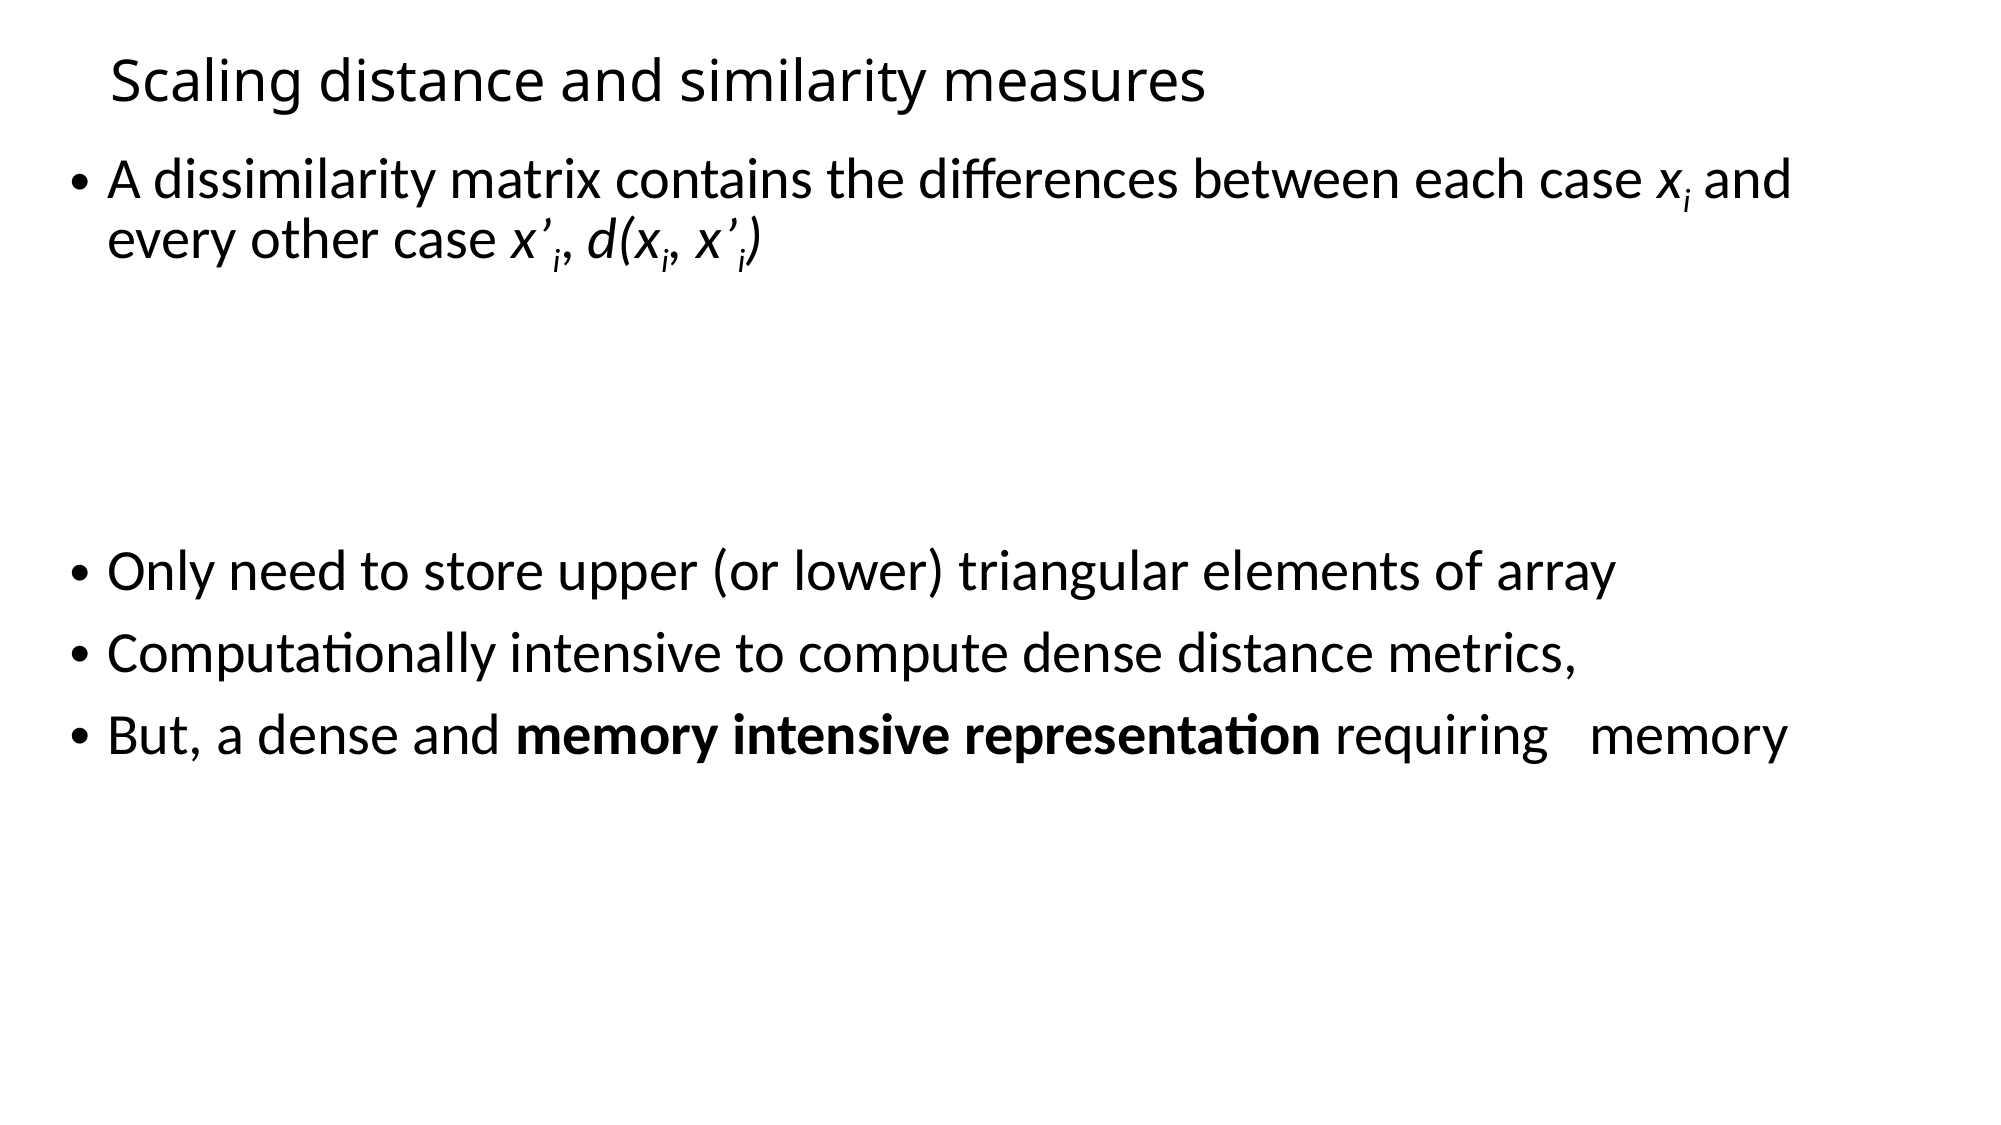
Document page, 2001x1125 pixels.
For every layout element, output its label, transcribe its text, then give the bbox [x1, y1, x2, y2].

title Scaling distance and similarity measures [95, 36, 1821, 124]
